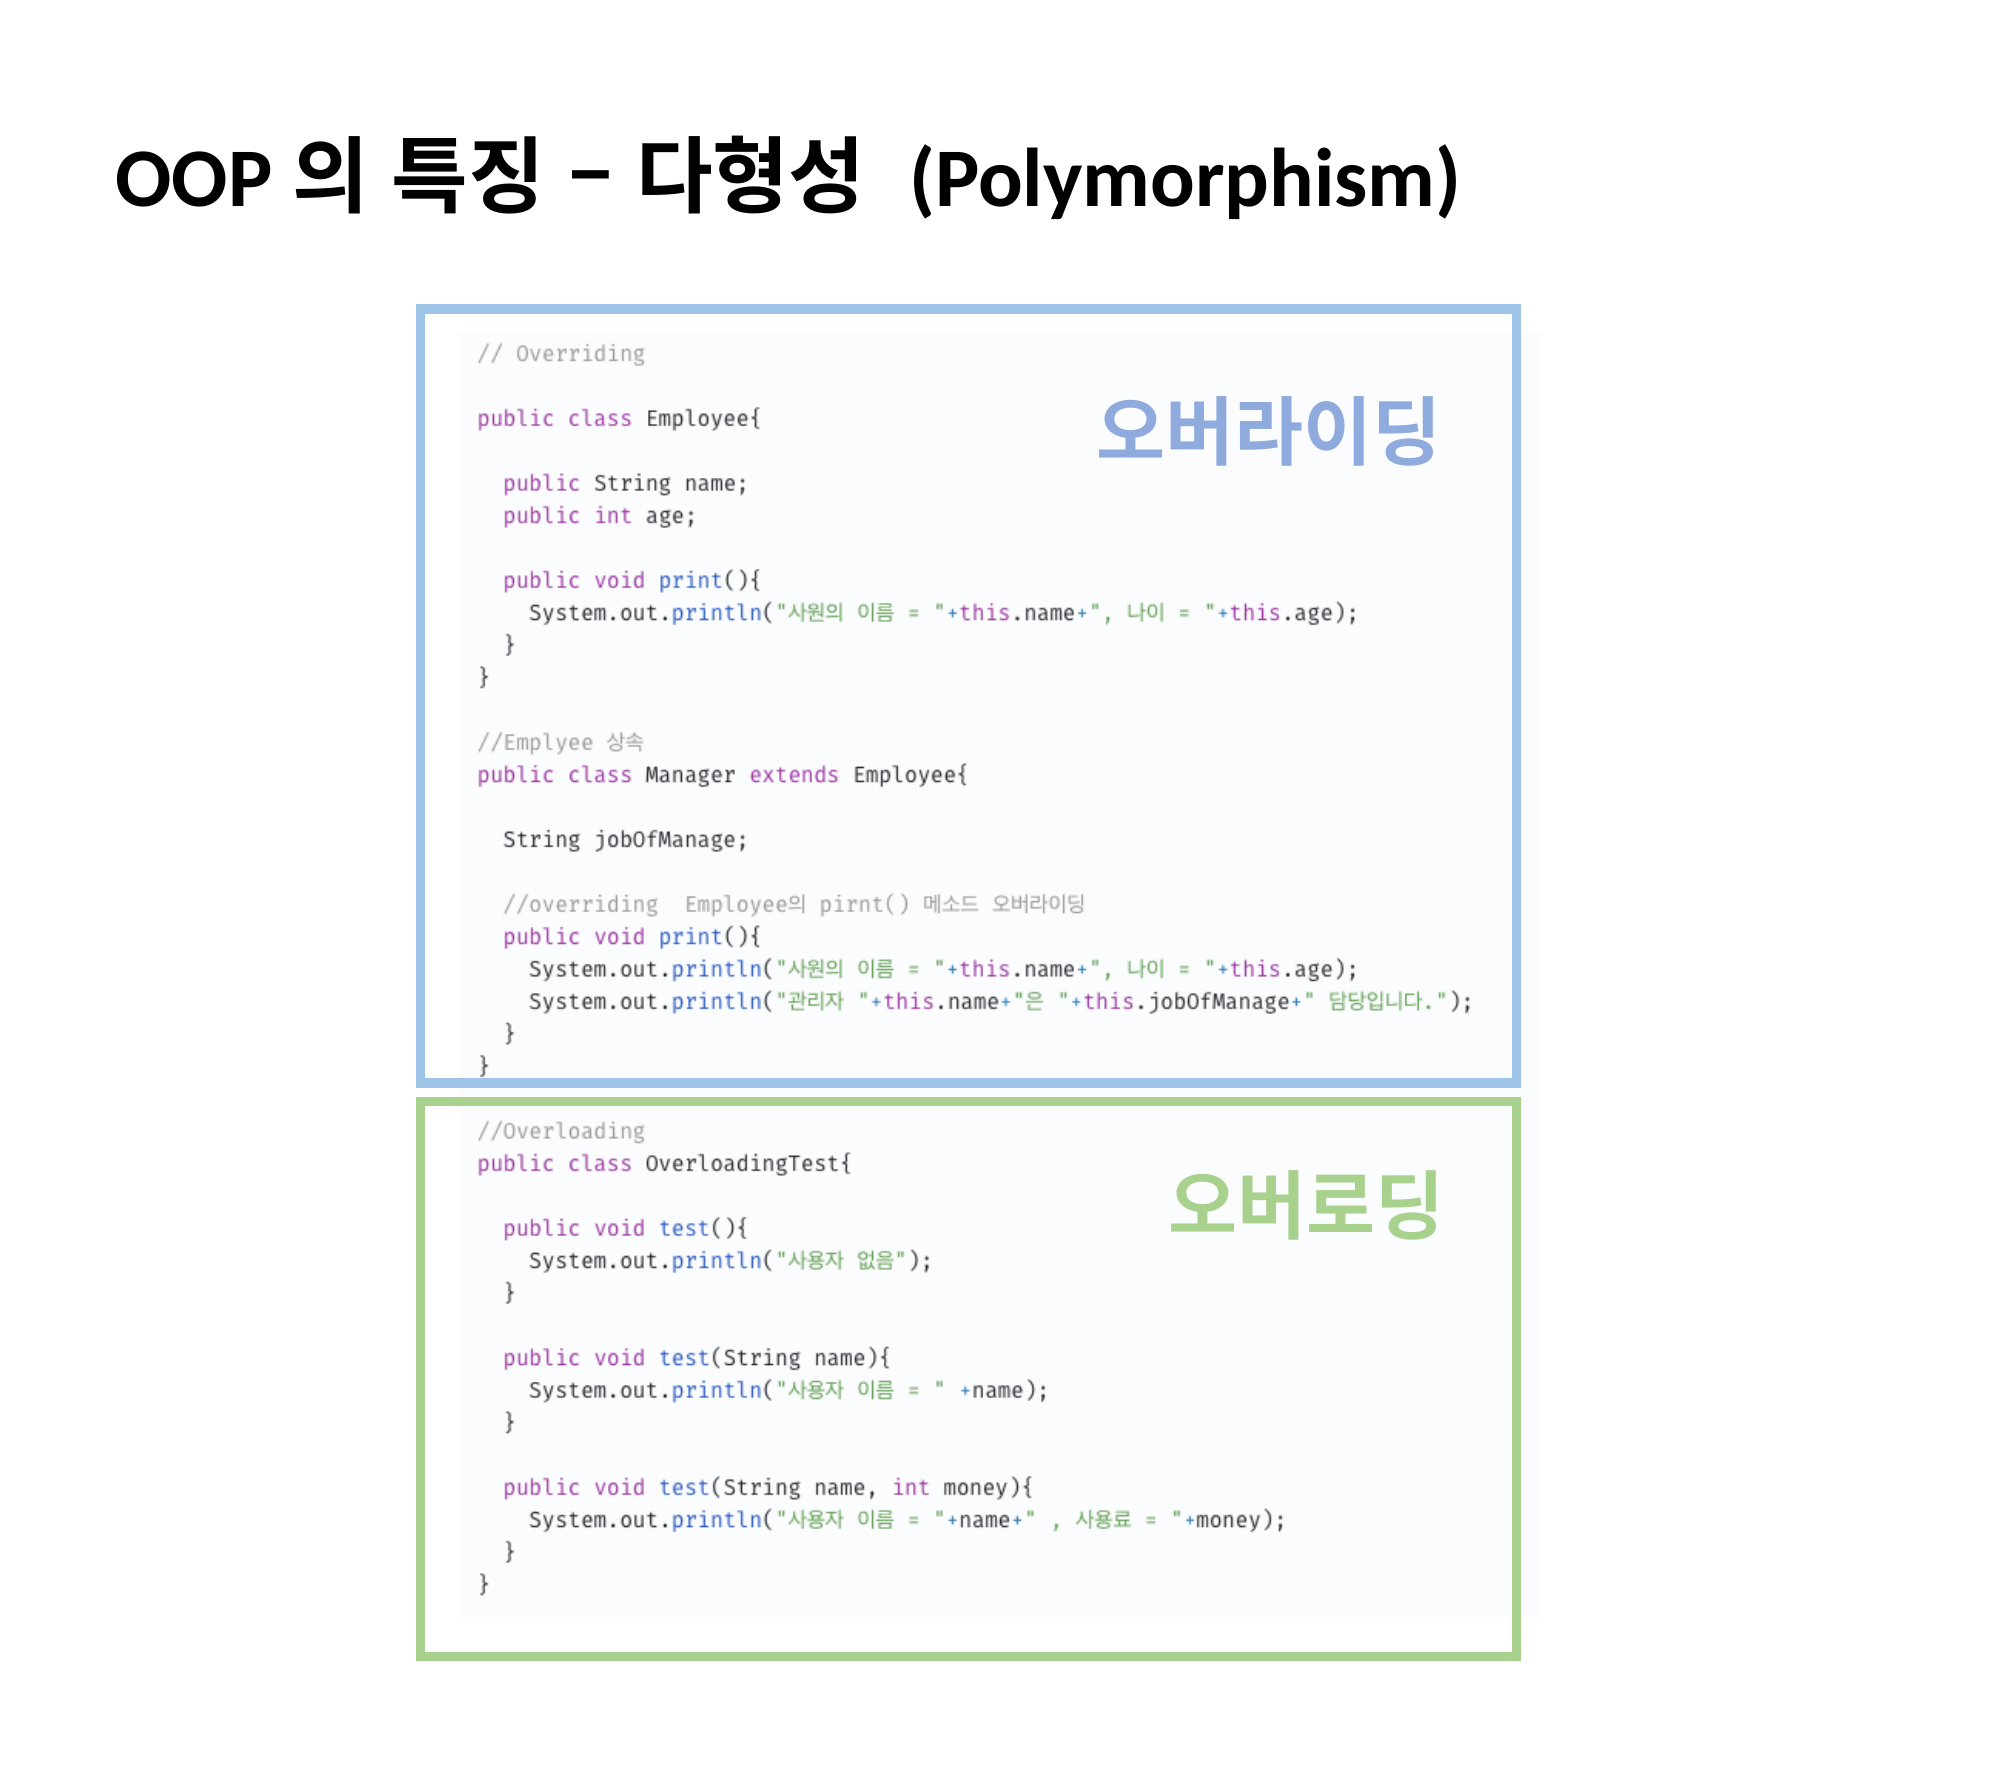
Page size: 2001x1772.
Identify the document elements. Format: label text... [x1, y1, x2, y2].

text_box [420, 1100, 1517, 1657]
text_box OOP의 특징 – 다형성 (Polymorphism) [100, 115, 1477, 231]
picture [459, 332, 1541, 1617]
text_box [420, 308, 1517, 1084]
